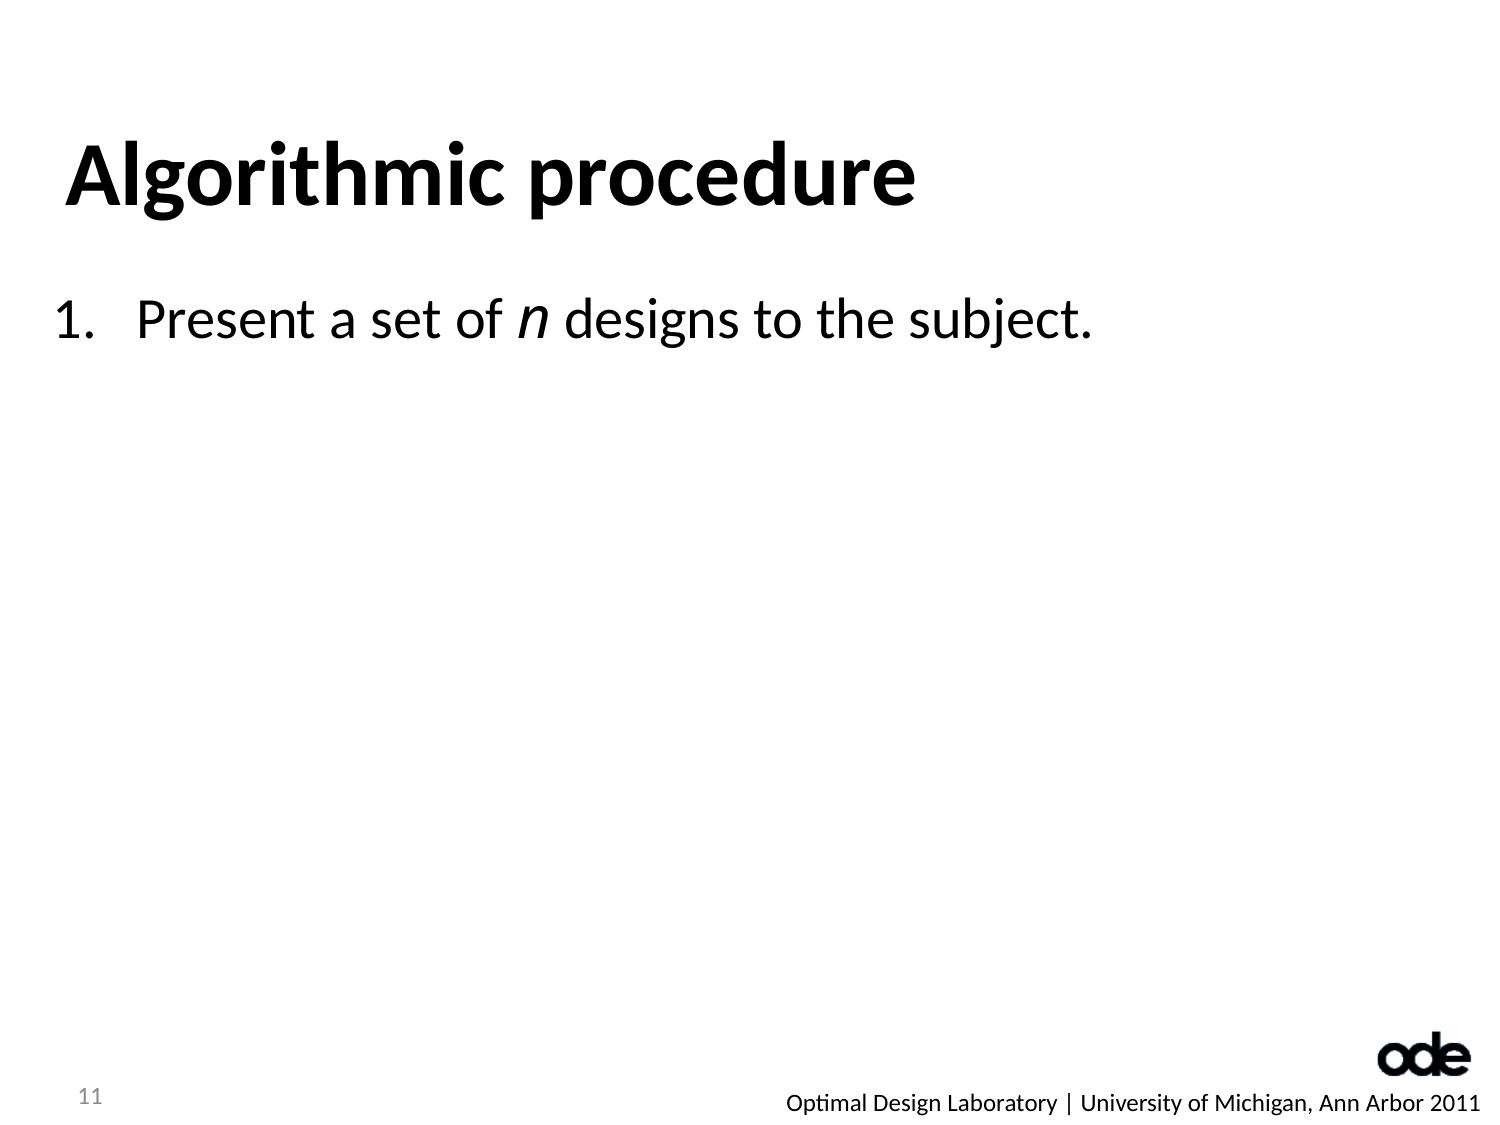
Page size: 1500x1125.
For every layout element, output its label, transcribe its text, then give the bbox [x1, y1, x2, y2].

slide_number 11 [62, 1065, 413, 1125]
list Present a set of n designs to the subject. [37, 237, 1475, 950]
text_box Algorithmic procedure [49, 0, 1400, 350]
picture [1374, 1029, 1475, 1080]
